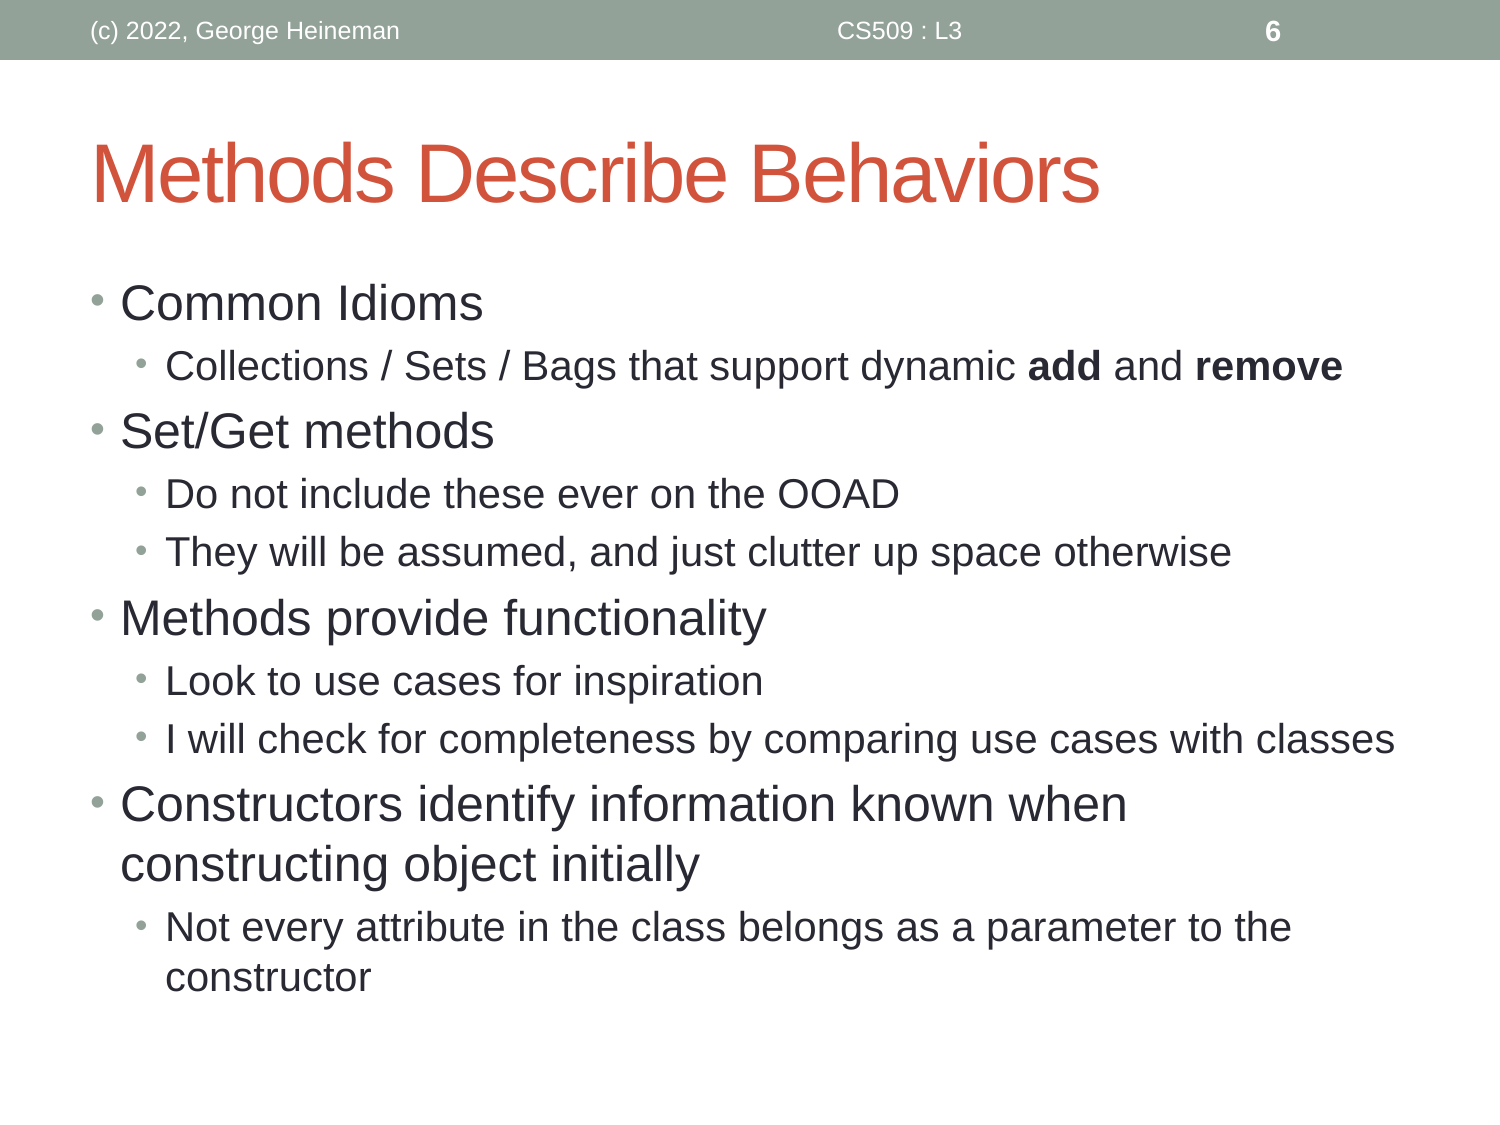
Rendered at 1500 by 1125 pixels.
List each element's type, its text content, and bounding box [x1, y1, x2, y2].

slide_number 6 [1250, 3, 1425, 57]
title Methods Describe Behaviors [75, 87, 1425, 250]
list Common Idioms Collections / Sets / Bags that support dynamic add and remove Set/Get methods Do not include these ever on the OOAD They will be assumed, and just clutter up space otherwise Methods provide functionality Look to use cases for inspiration I will check for completeness by comparing use cases with classes Constructors identify information known when constructing object initially Not every attribute in the class belongs as a parameter to the constructor [75, 262, 1425, 1063]
footer CS509 : L3 [562, 3, 1238, 57]
slide_number (c) 2022, George Heineman [75, 3, 550, 57]
